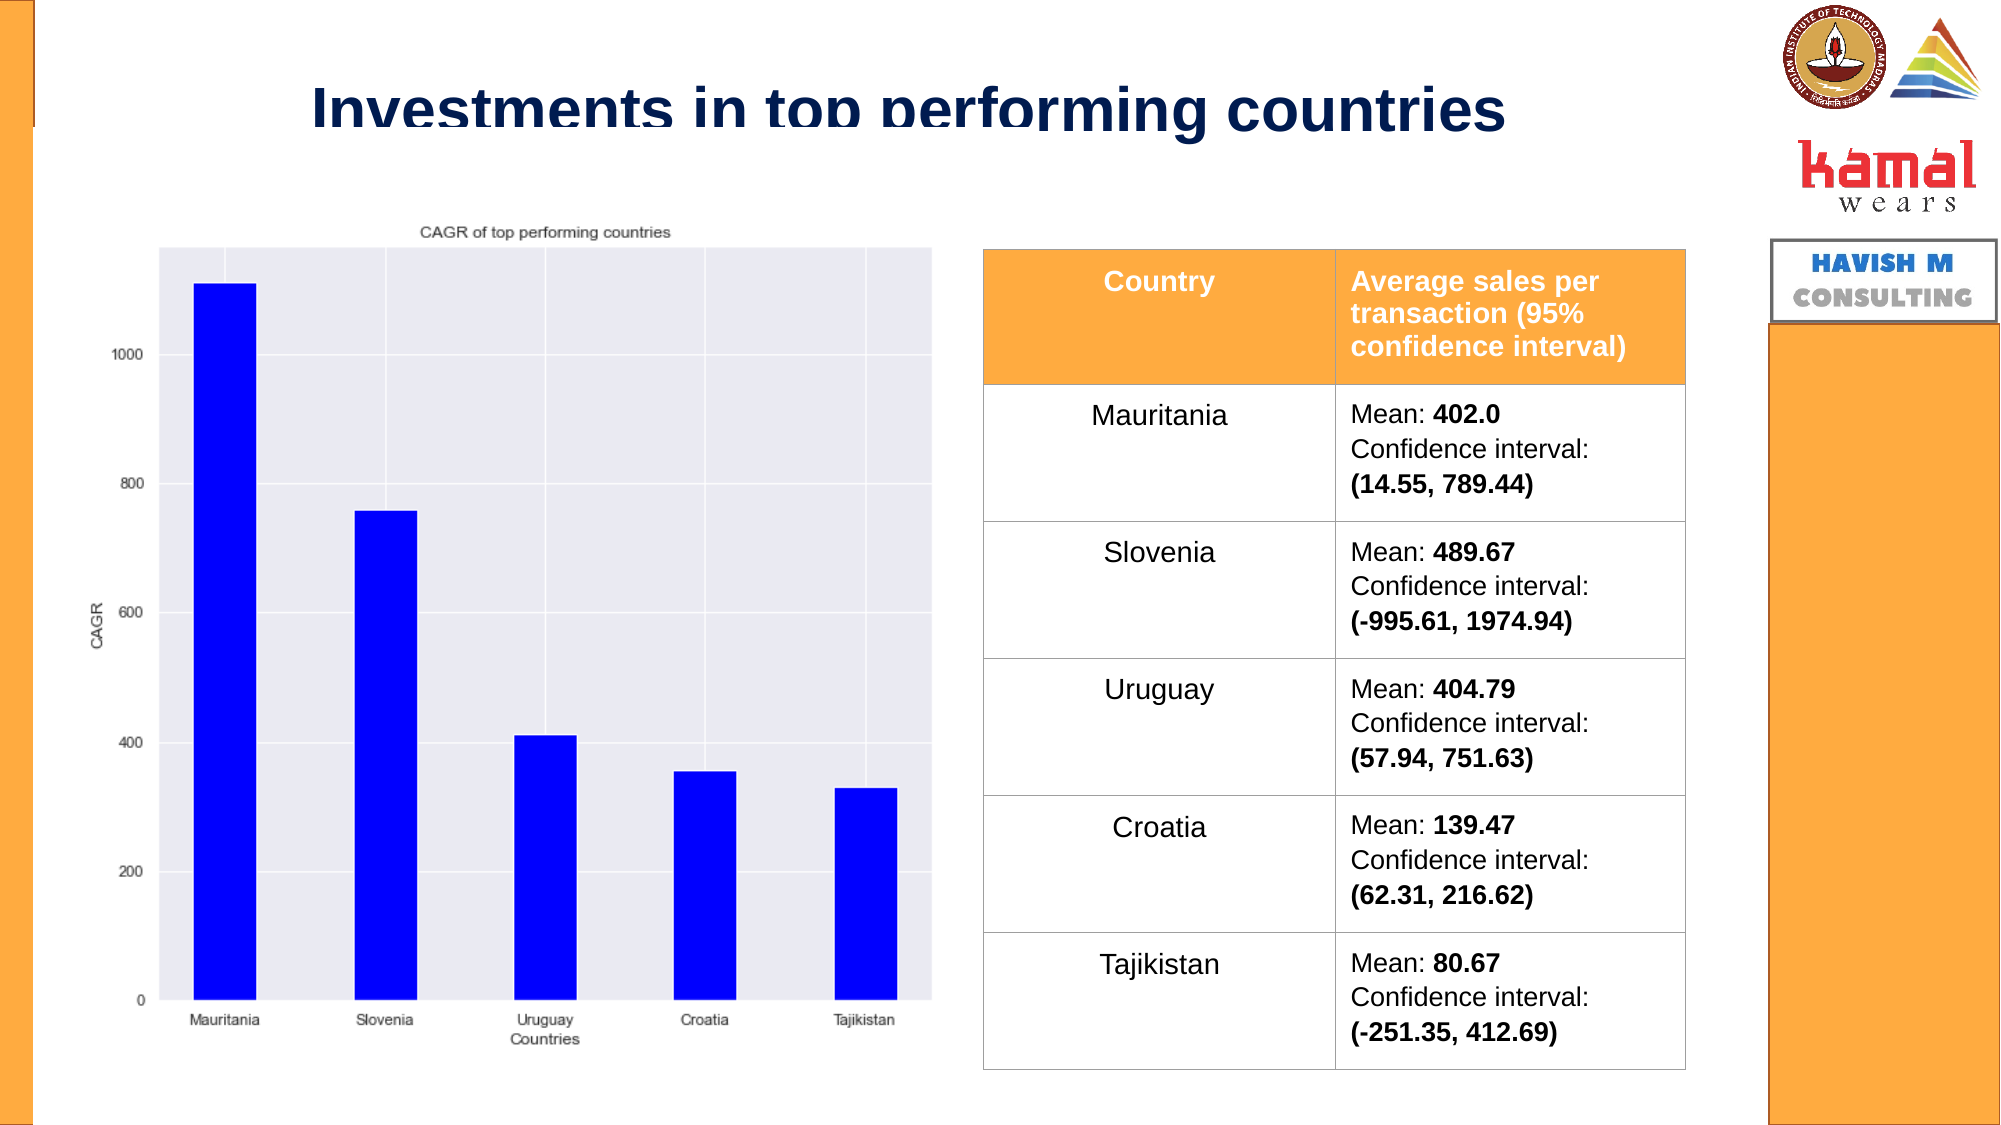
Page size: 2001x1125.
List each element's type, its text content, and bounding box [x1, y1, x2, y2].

table_header Country [1036, 250, 1335, 384]
text_box [0, 0, 34, 1125]
table_cell Slovenia [1036, 522, 1335, 658]
table_cell Uruguay [1036, 659, 1335, 795]
table_cell Mean: 489.67 Confidence interval: (-995.61, 1974.94) [1336, 522, 1685, 658]
picture [1798, 140, 1976, 212]
table_cell Mean: 404.79 Confidence interval: (57.94, 751.63) [1336, 659, 1685, 795]
table_cell Mean: 139.47 Confidence interval: (62.31, 216.62) [1336, 796, 1685, 932]
table_cell Mean: 80.67 Confidence interval: (-251.35, 412.69) [1336, 933, 1685, 1069]
table_cell Mean: 402.0 Confidence interval: (14.55, 789.44) [1336, 385, 1685, 521]
text_box Investments in top performing countries [154, 57, 1664, 145]
picture [1783, 5, 1983, 109]
table_cell Croatia [1036, 796, 1335, 932]
table_cell Tajikistan [1036, 933, 1335, 1069]
table_cell Mauritania [1036, 385, 1335, 521]
table_header Average sales per transaction (95% confidence interval) [1336, 250, 1685, 384]
picture [1767, 236, 2000, 325]
picture [33, 127, 1032, 1125]
text_box [1769, 331, 2000, 1125]
